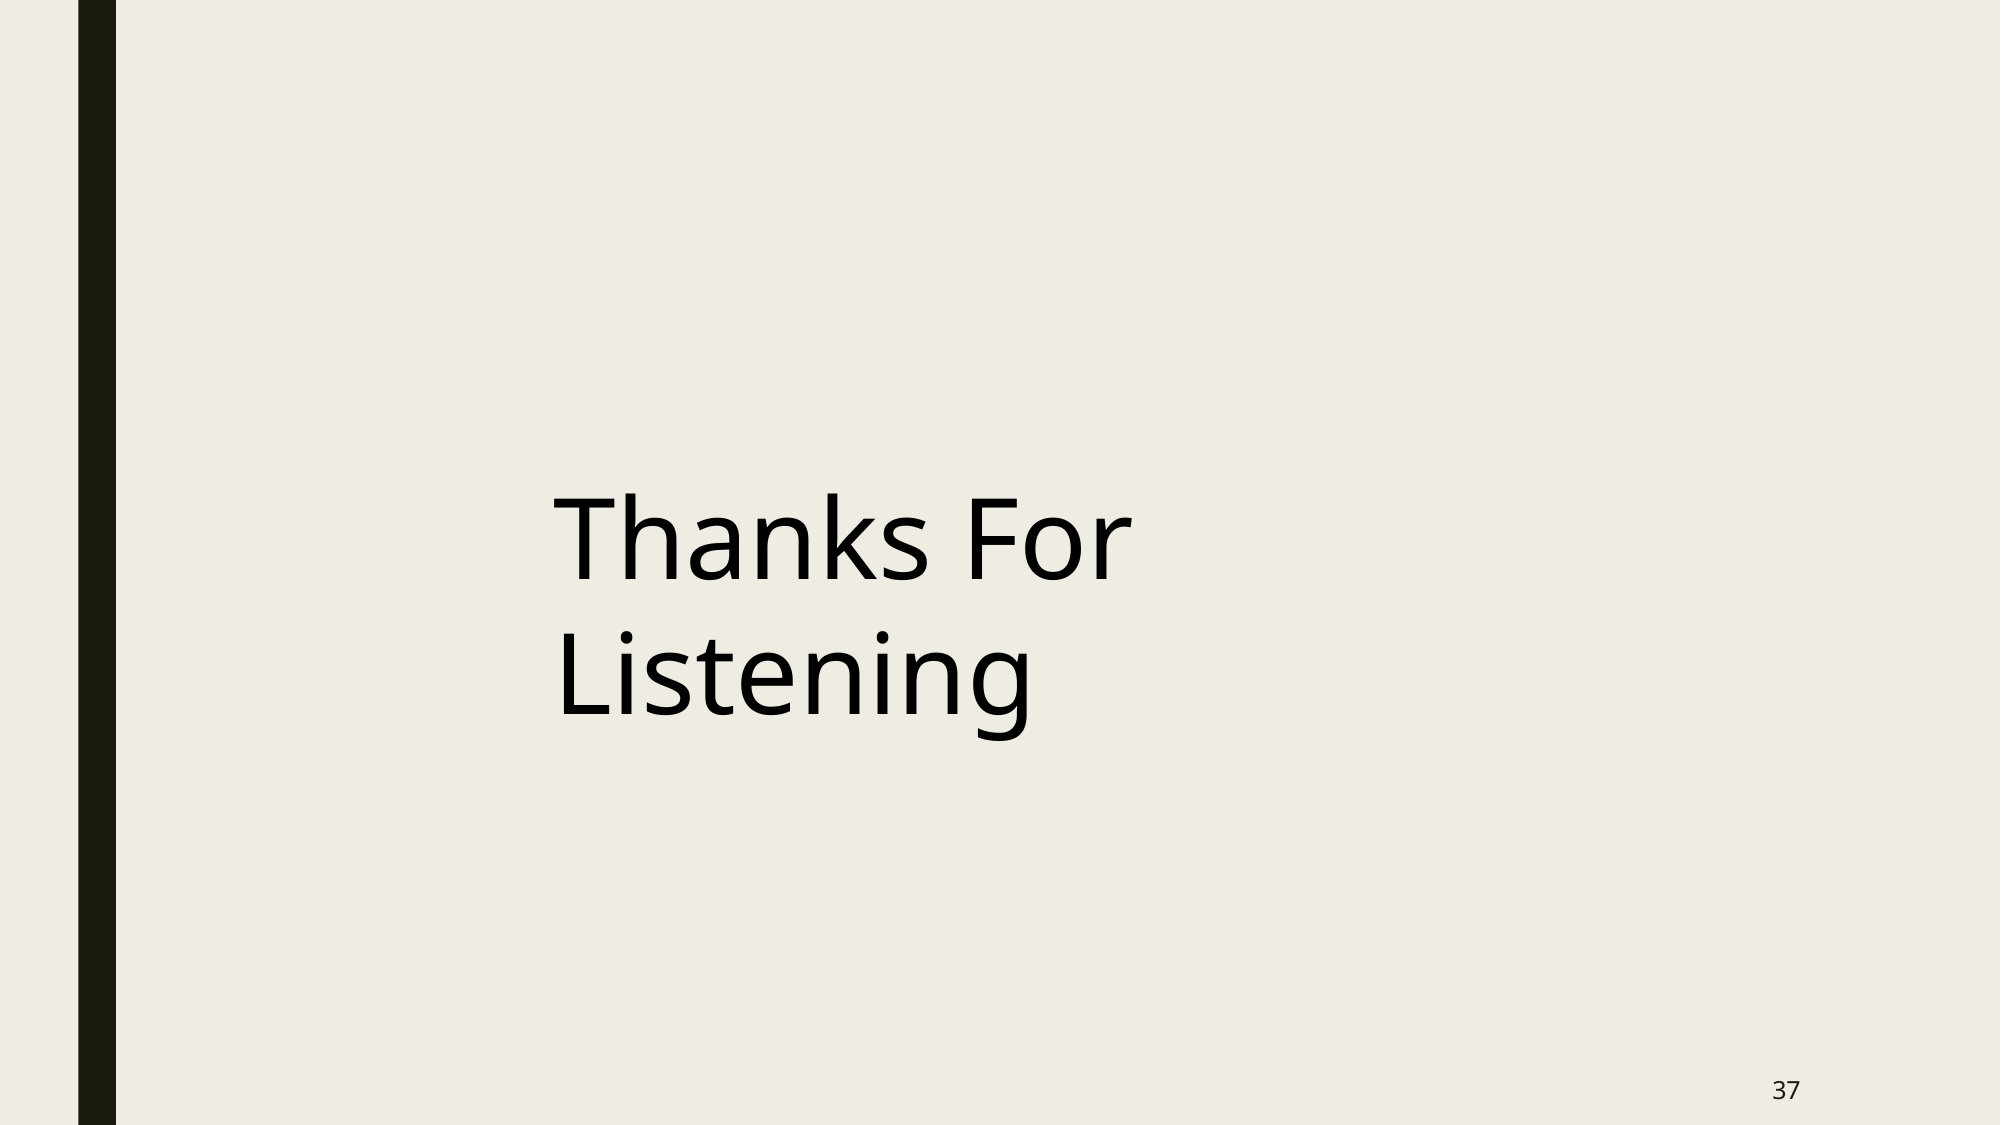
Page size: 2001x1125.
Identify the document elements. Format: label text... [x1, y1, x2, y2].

slide_number 37 [1553, 1058, 1816, 1125]
text_box Thanks For Listening [538, 459, 1659, 745]
